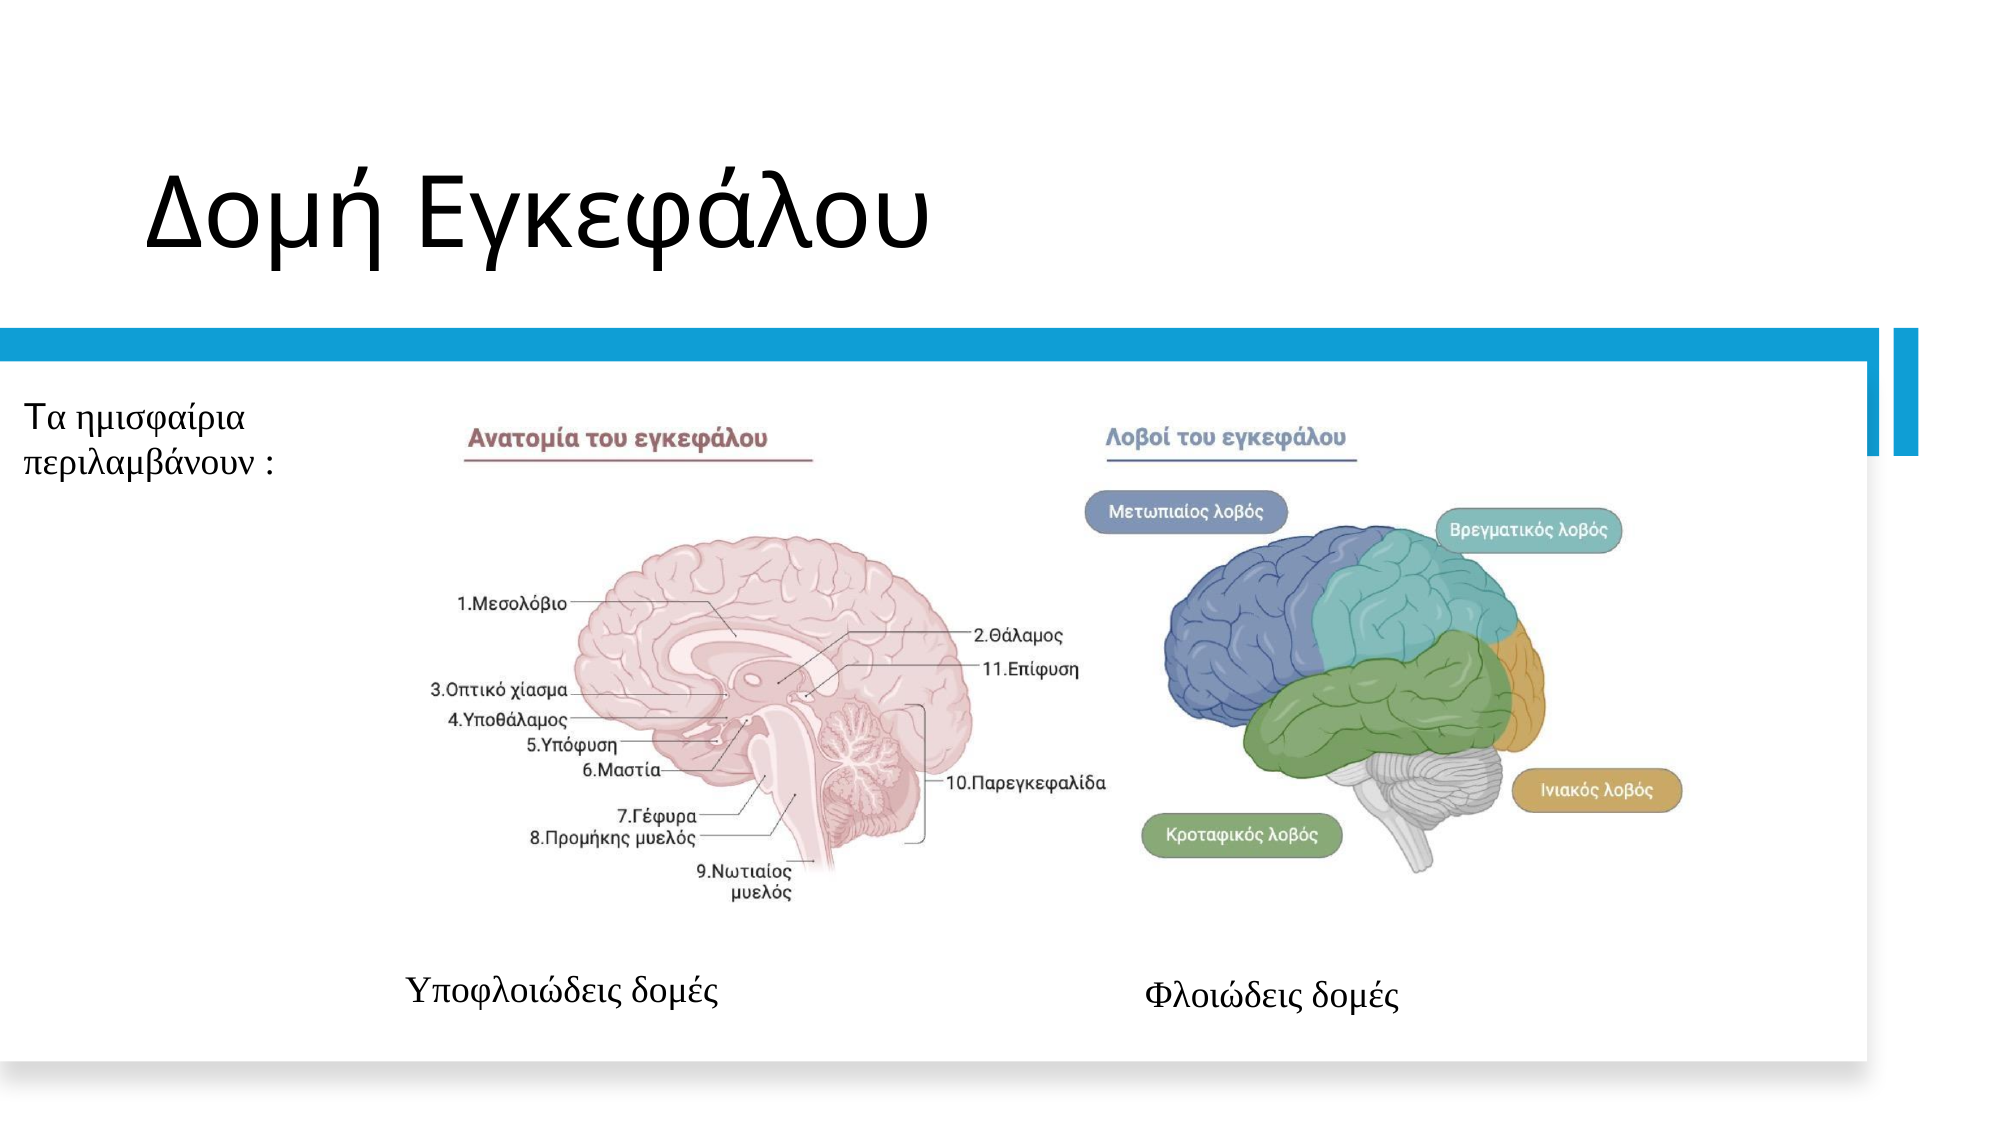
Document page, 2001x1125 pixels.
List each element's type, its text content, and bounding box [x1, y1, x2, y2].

text_box Τα ημισφαίρια περιλαμβάνουν : [8, 384, 309, 490]
text_box [0, 0, 2000, 1125]
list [389, 380, 1726, 925]
text_box [1893, 327, 1919, 456]
title Δομή Εγκεφάλου [130, 63, 1795, 277]
text_box [0, 327, 1880, 457]
text_box Υποφλοιώδεις δομές [390, 957, 763, 1018]
text_box [0, 361, 1868, 1062]
text_box Φλοιώδεις δομές [1130, 962, 1427, 1023]
